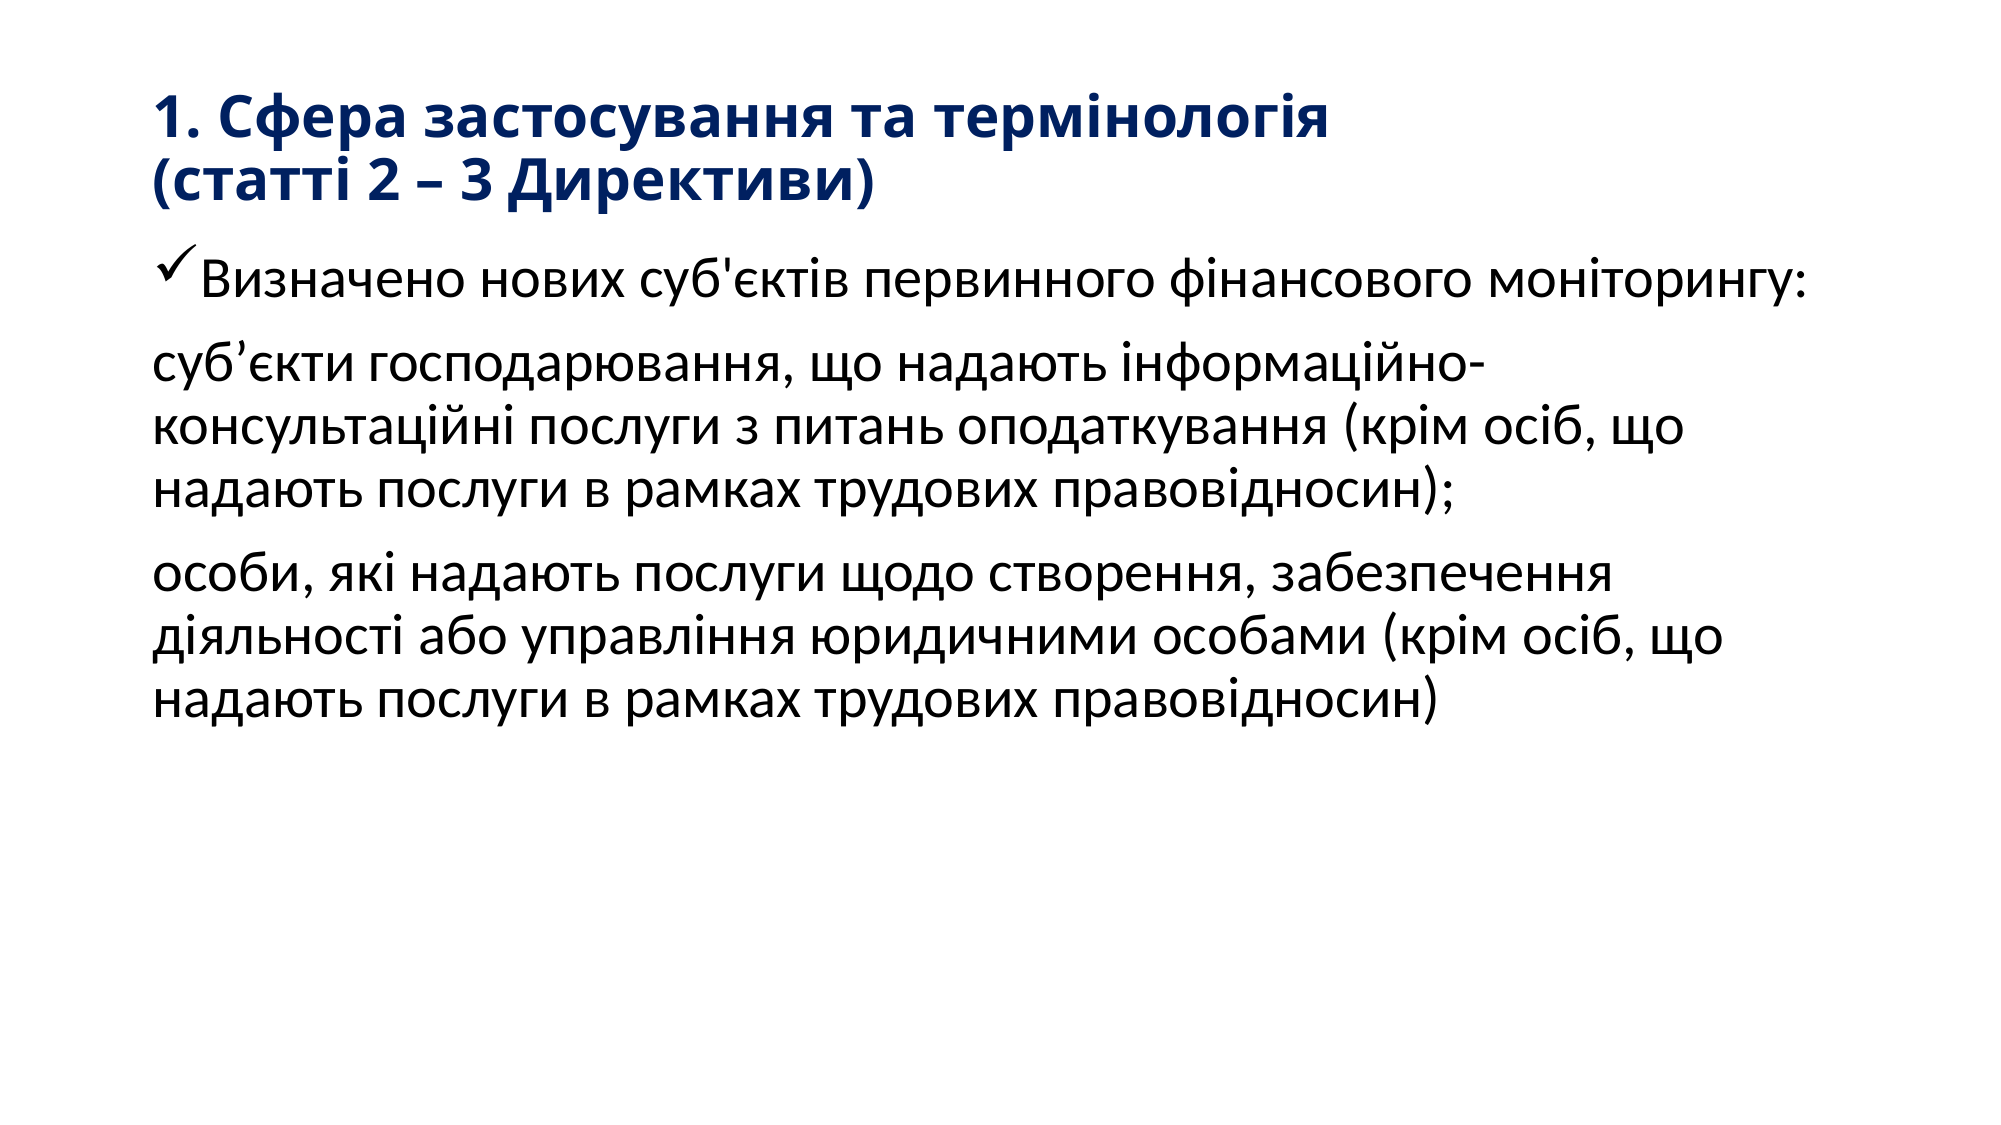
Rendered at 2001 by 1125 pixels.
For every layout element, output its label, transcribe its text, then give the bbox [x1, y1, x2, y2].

title 1. Сфера застосування та термінологія (статті 2 – 3 Директиви) [137, 59, 1863, 239]
list Визначено нових суб'єктів первинного фінансового моніторингу: суб’єкти господарювання, що надають інформаційно-консультаційні послуги з питань оподаткування (крім осіб, що надають послуги в рамках трудових правовідносин); особи, які надають послуги щодо створення, забезпечення діяльності або управління юридичними особами (крім осіб, що надають послуги в рамках трудових правовідносин) [137, 239, 1863, 1014]
